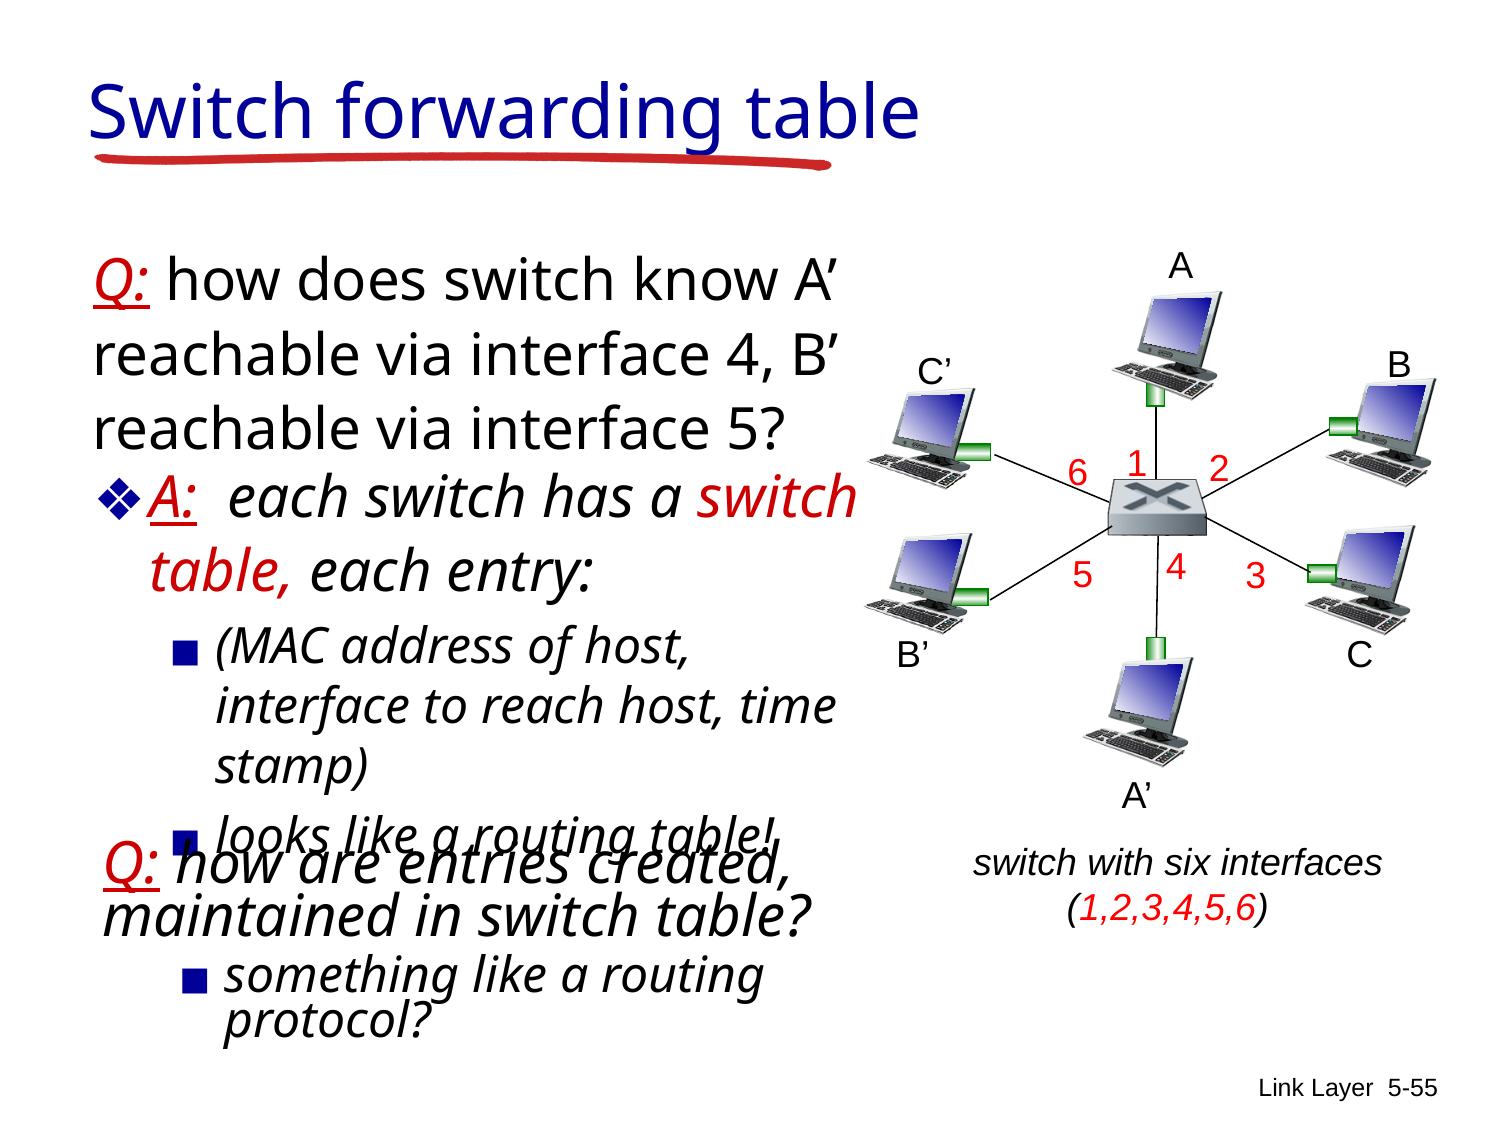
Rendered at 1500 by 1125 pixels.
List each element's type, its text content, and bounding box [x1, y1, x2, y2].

slide_number 5-55 [1342, 1064, 1454, 1125]
picture [90, 147, 842, 177]
text_box A: each switch has a switch table, each entry: (MAC address of host, interface to reach host, time stamp) looks like a routing table! [78, 446, 832, 797]
footer Link Layer [914, 1064, 1342, 1125]
title Switch forwarding table [72, 14, 1348, 203]
text_box Q: how are entries created, maintained in switch table? something like a routing protocol? [87, 834, 915, 1077]
list Q: how does switch know A’ reachable via interface 4, B’ reachable via interface 5? [77, 229, 879, 1018]
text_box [837, 233, 1439, 937]
